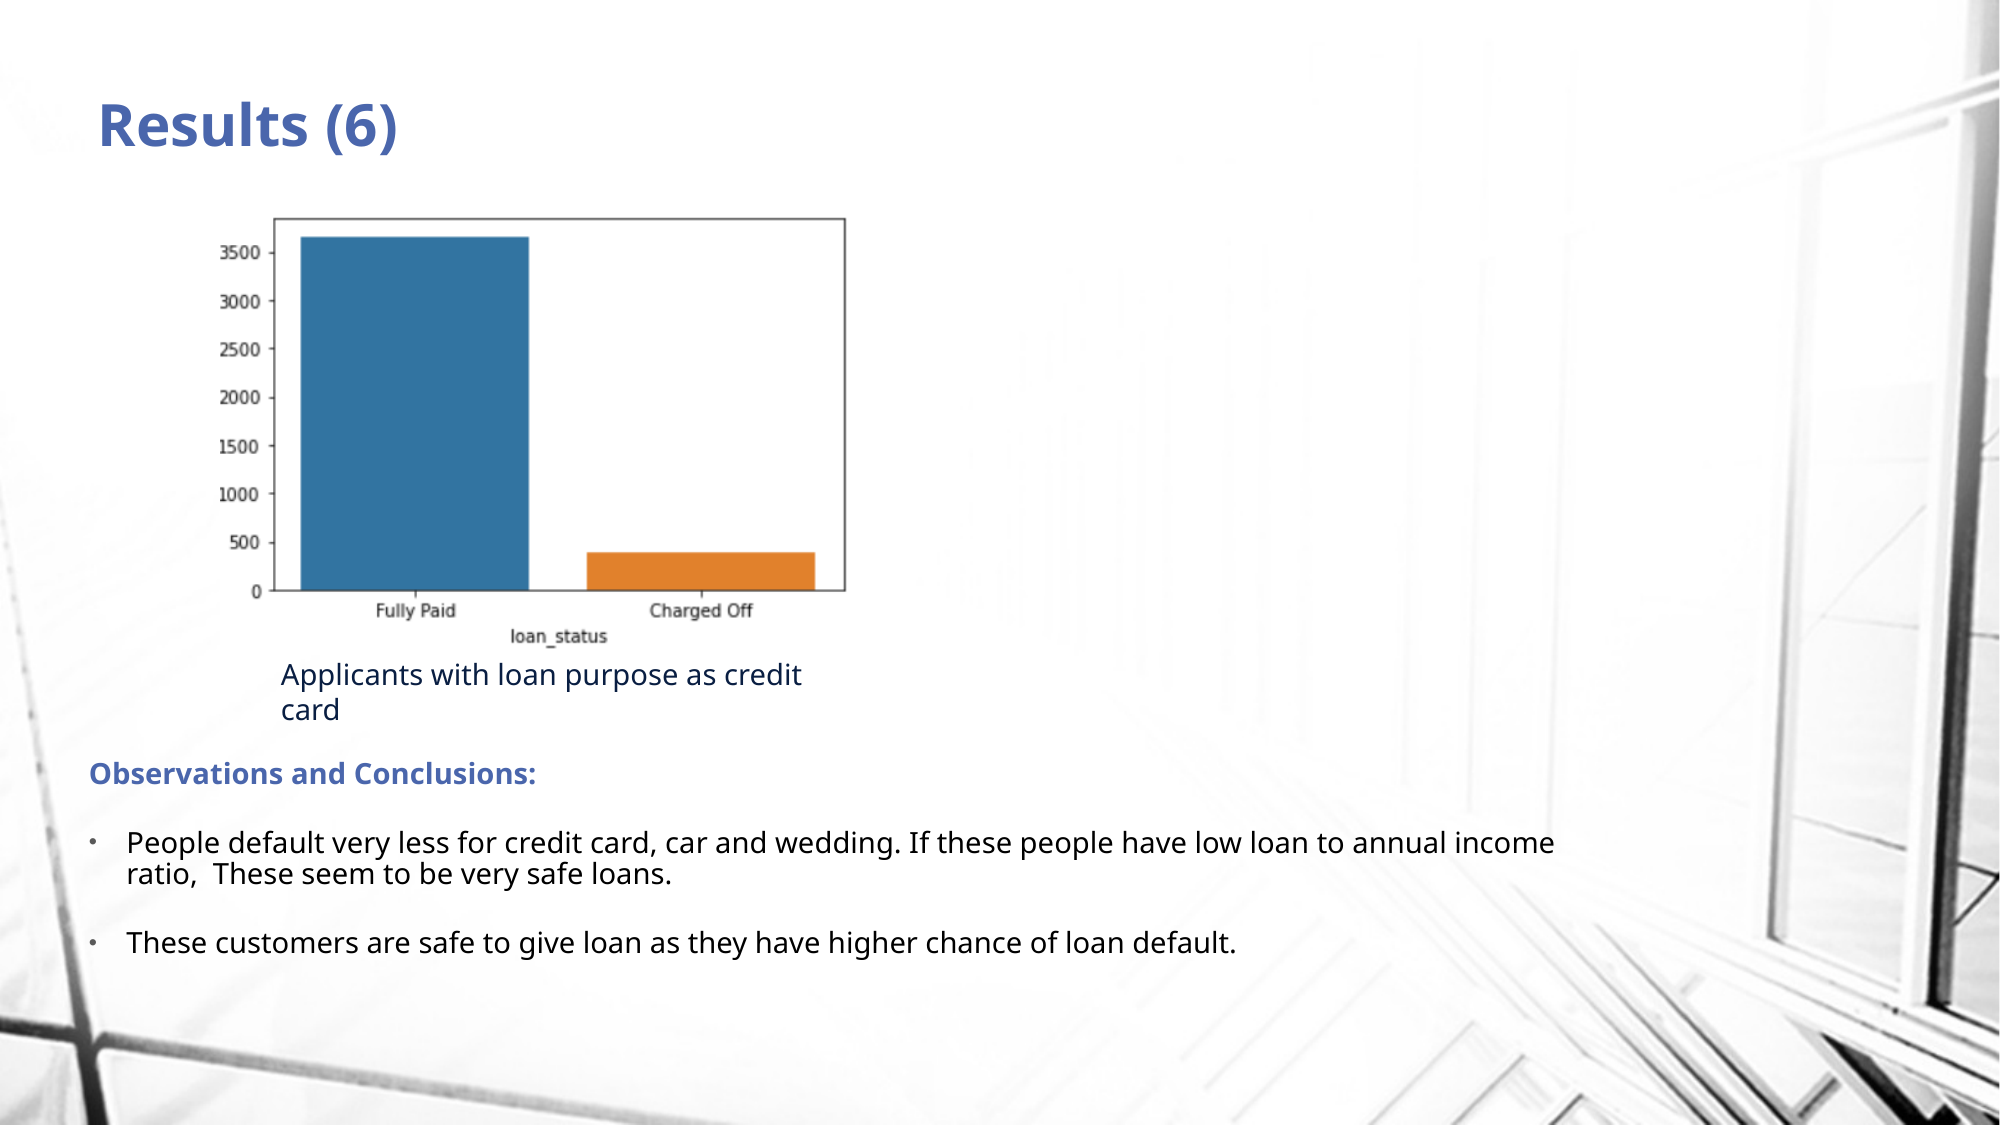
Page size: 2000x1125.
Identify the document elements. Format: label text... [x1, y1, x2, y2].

text_box Applicants with loan purpose as credit card [240, 649, 843, 734]
title Results (6) [82, 0, 1508, 166]
list Observations and Conclusions: People default very less for credit card, car and wedding. If these people have low loan to annual income ratio, These seem to be very safe loans. These customers are safe to give loan as they have higher chance of loan default. [66, 751, 1616, 1041]
picture [0, 0, 2000, 1125]
